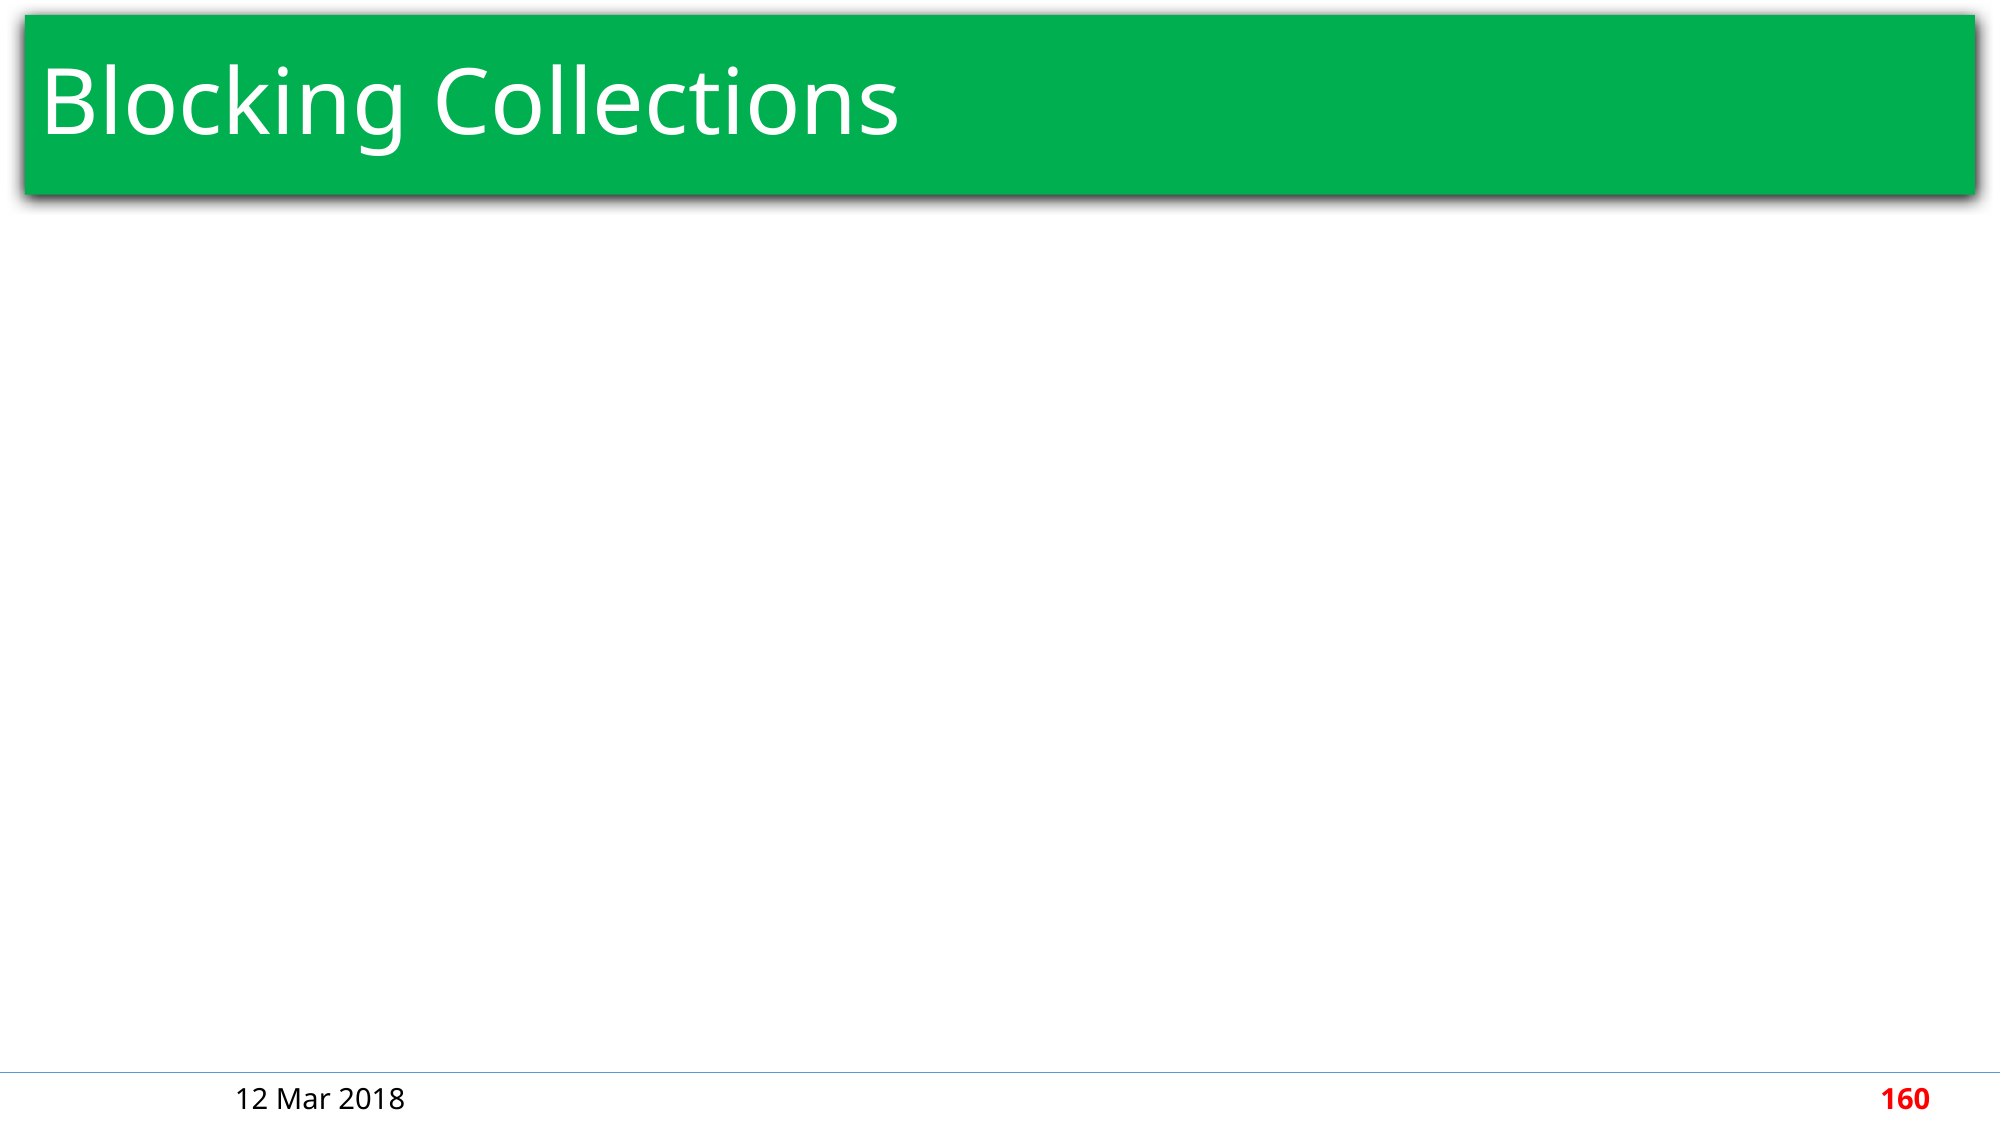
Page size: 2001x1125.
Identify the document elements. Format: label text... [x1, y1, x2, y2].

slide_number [220, 1072, 671, 1115]
slide_number 160 [1495, 1072, 1946, 1115]
title Blocking Collections [24, 14, 1975, 195]
